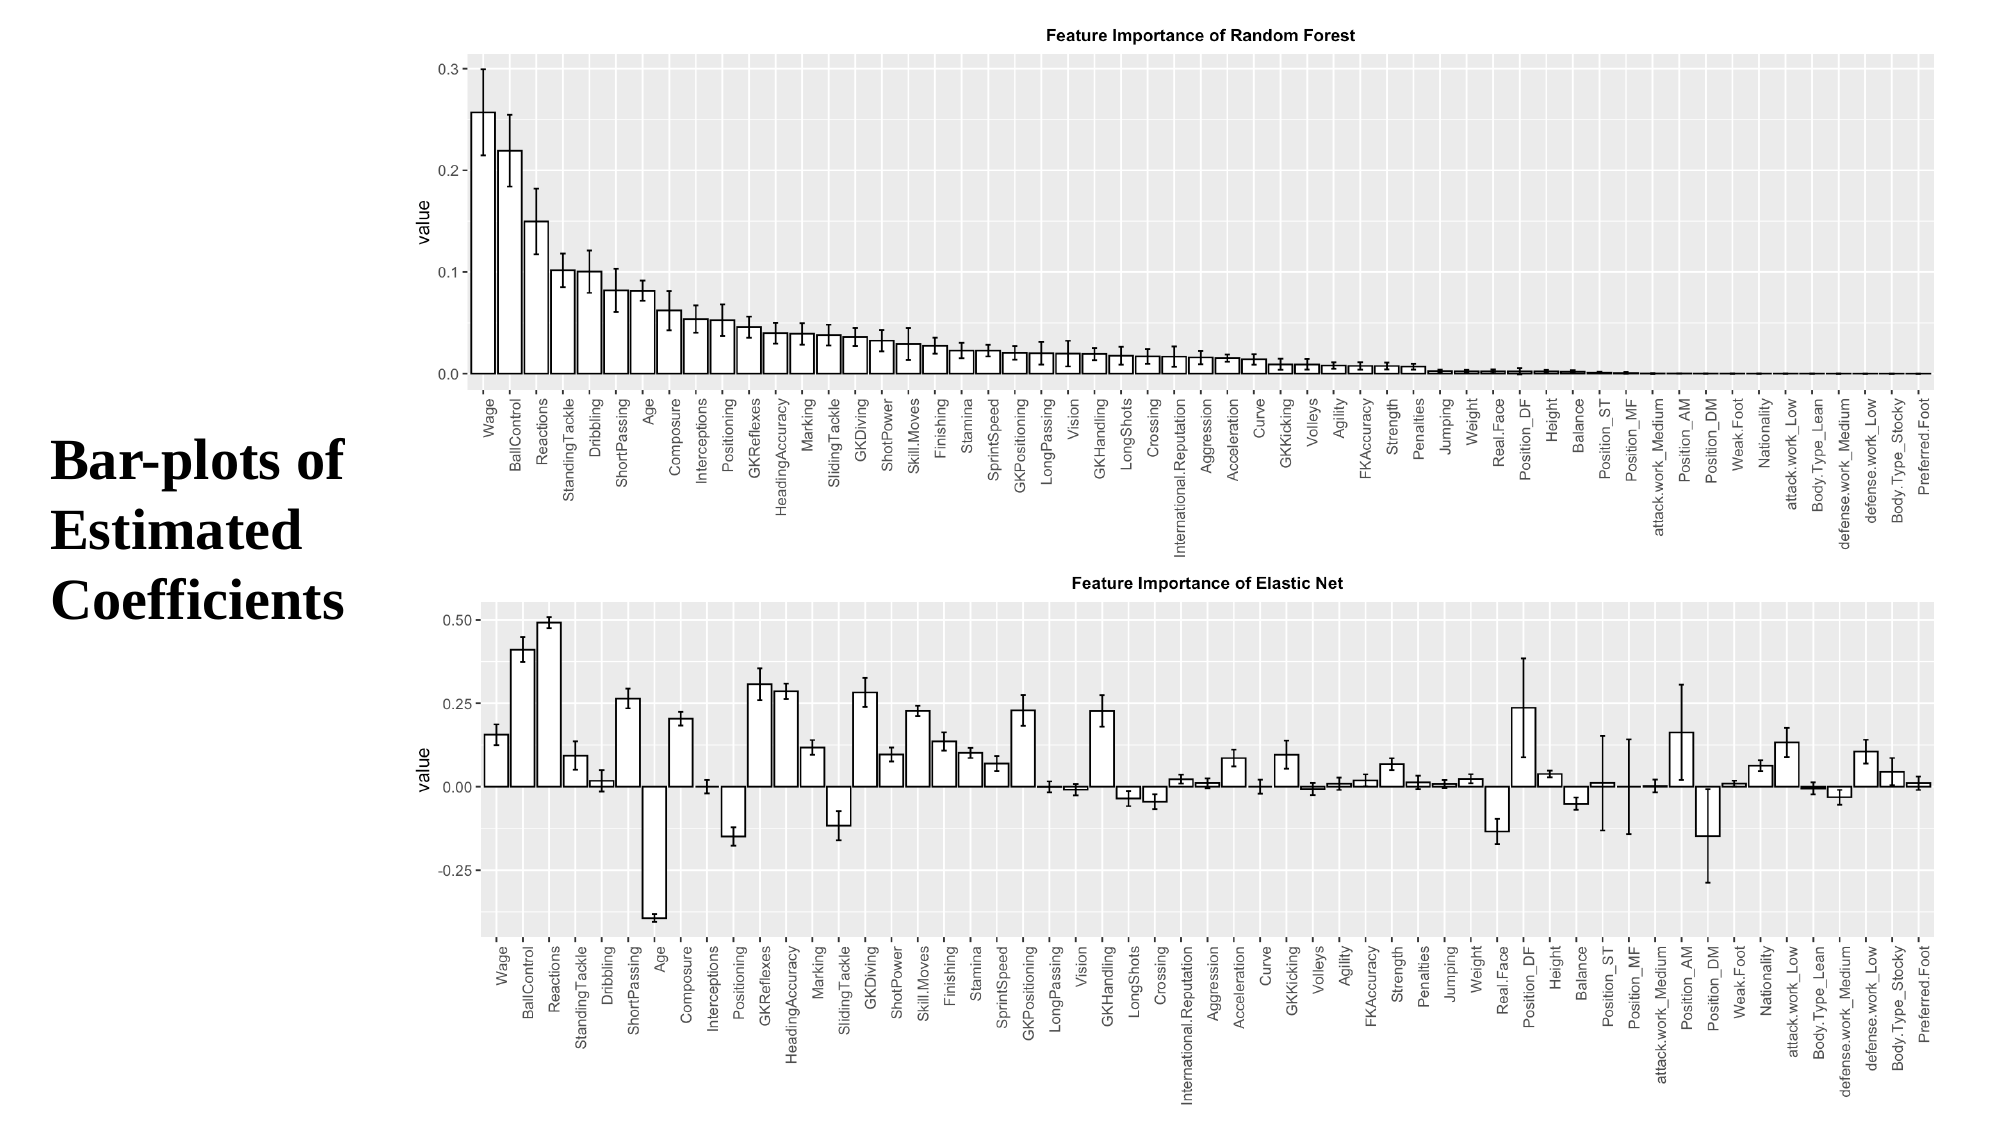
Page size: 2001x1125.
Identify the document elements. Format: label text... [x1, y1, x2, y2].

picture [410, 23, 1937, 1108]
text_box Bar-plots of Estimated Coefficients [35, 413, 410, 639]
